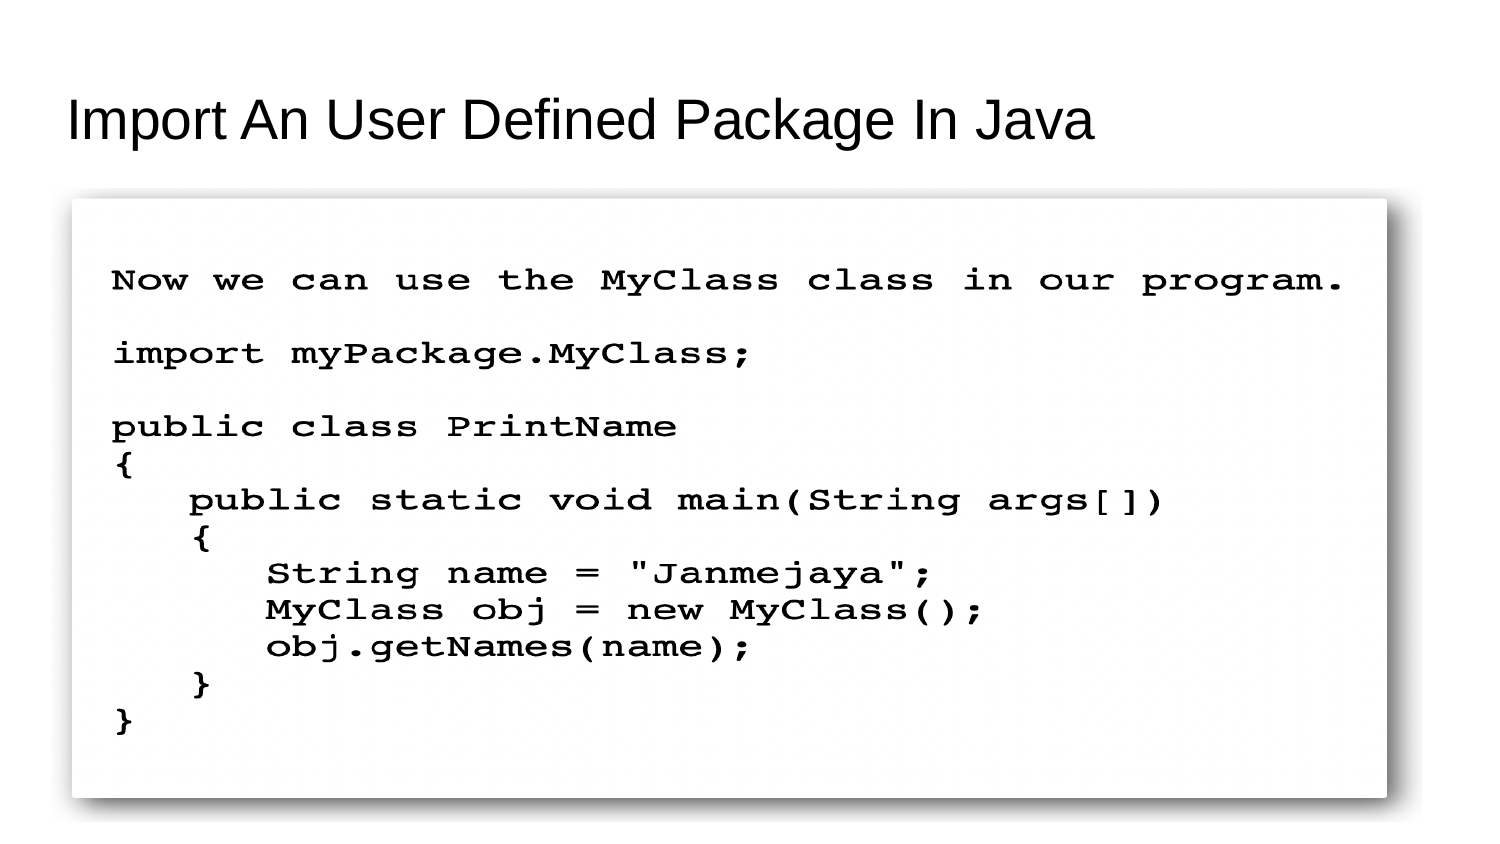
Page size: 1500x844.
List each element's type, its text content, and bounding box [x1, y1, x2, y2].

title Import An User Defined Package In Java [51, 72, 1449, 167]
picture [50, 188, 1422, 822]
